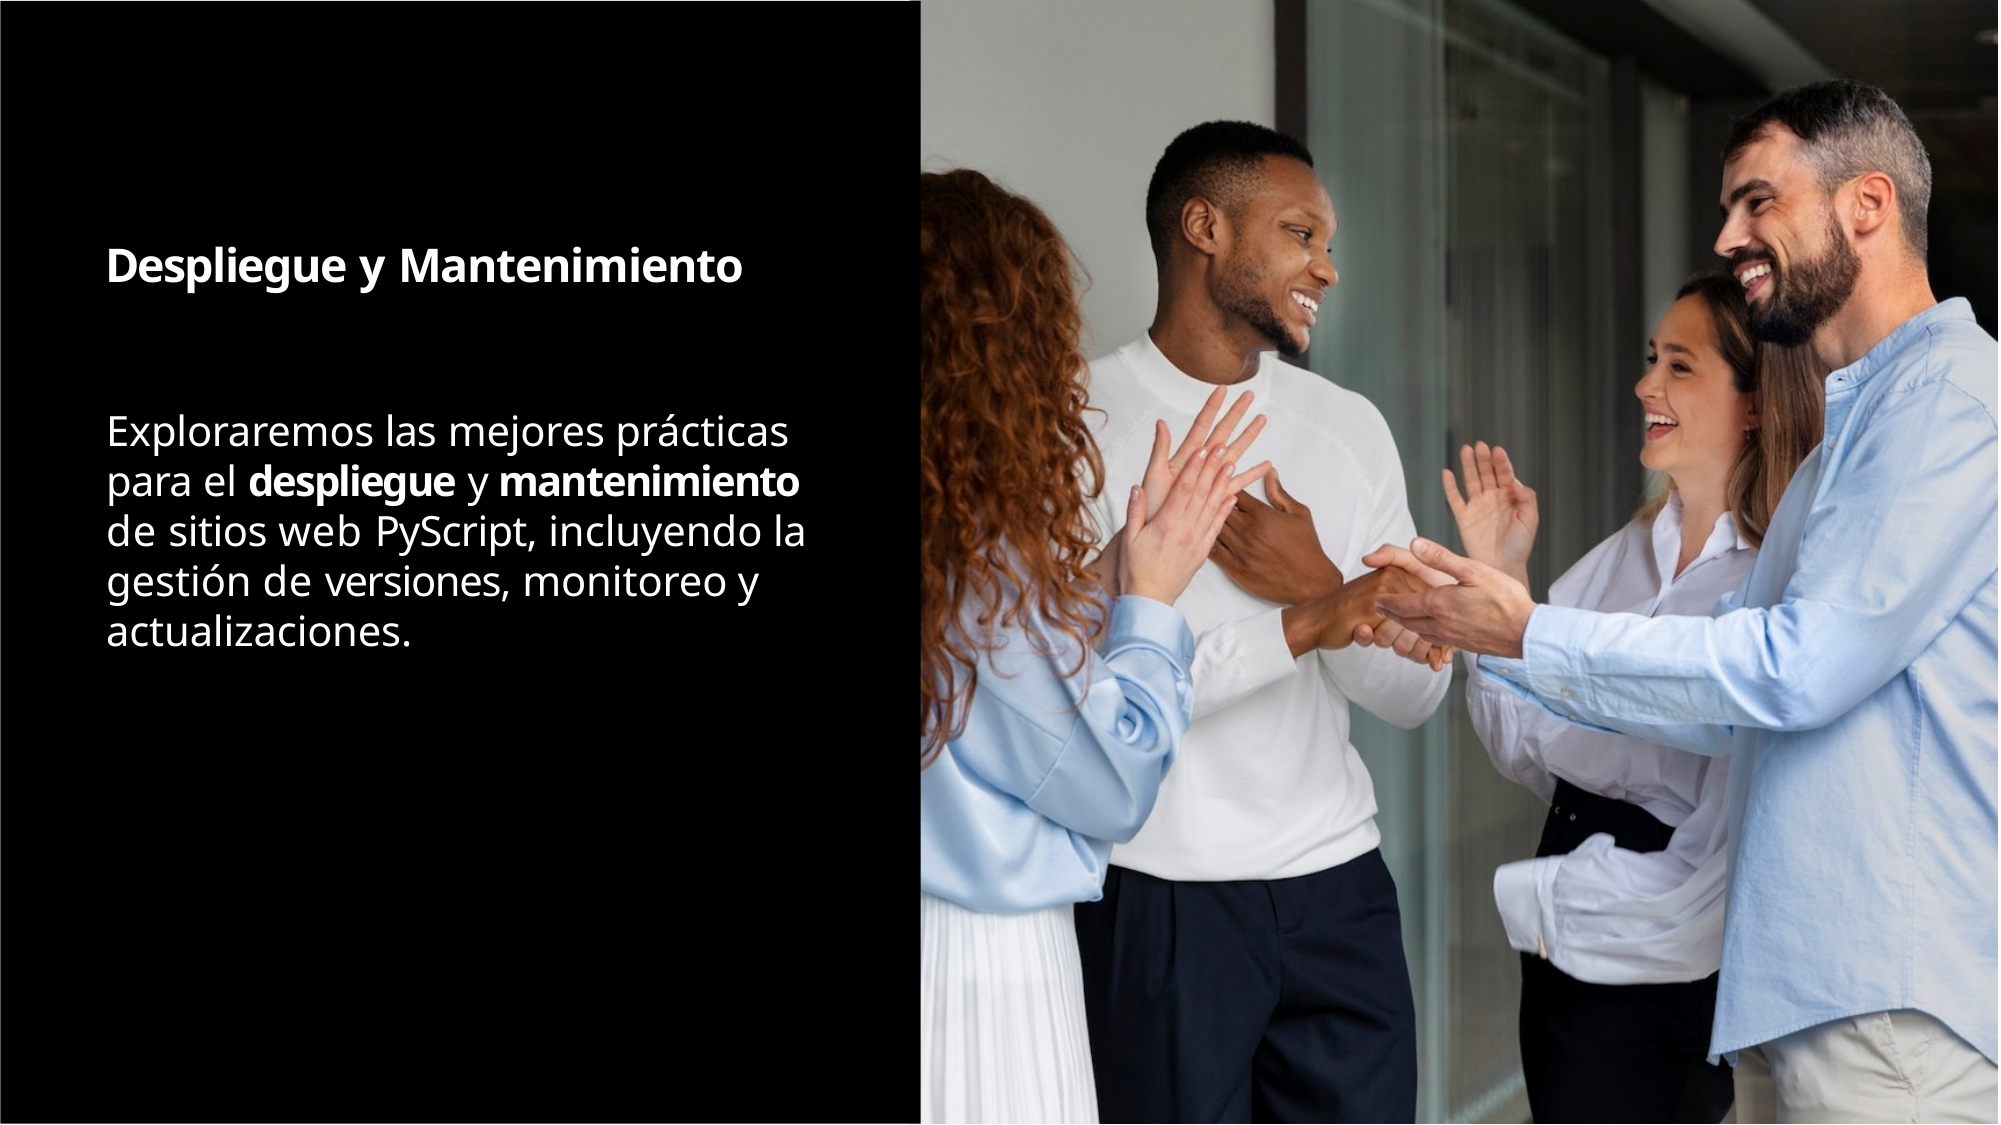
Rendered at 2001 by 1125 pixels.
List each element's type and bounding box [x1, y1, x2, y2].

text_box [0, 0, 1998, 1124]
